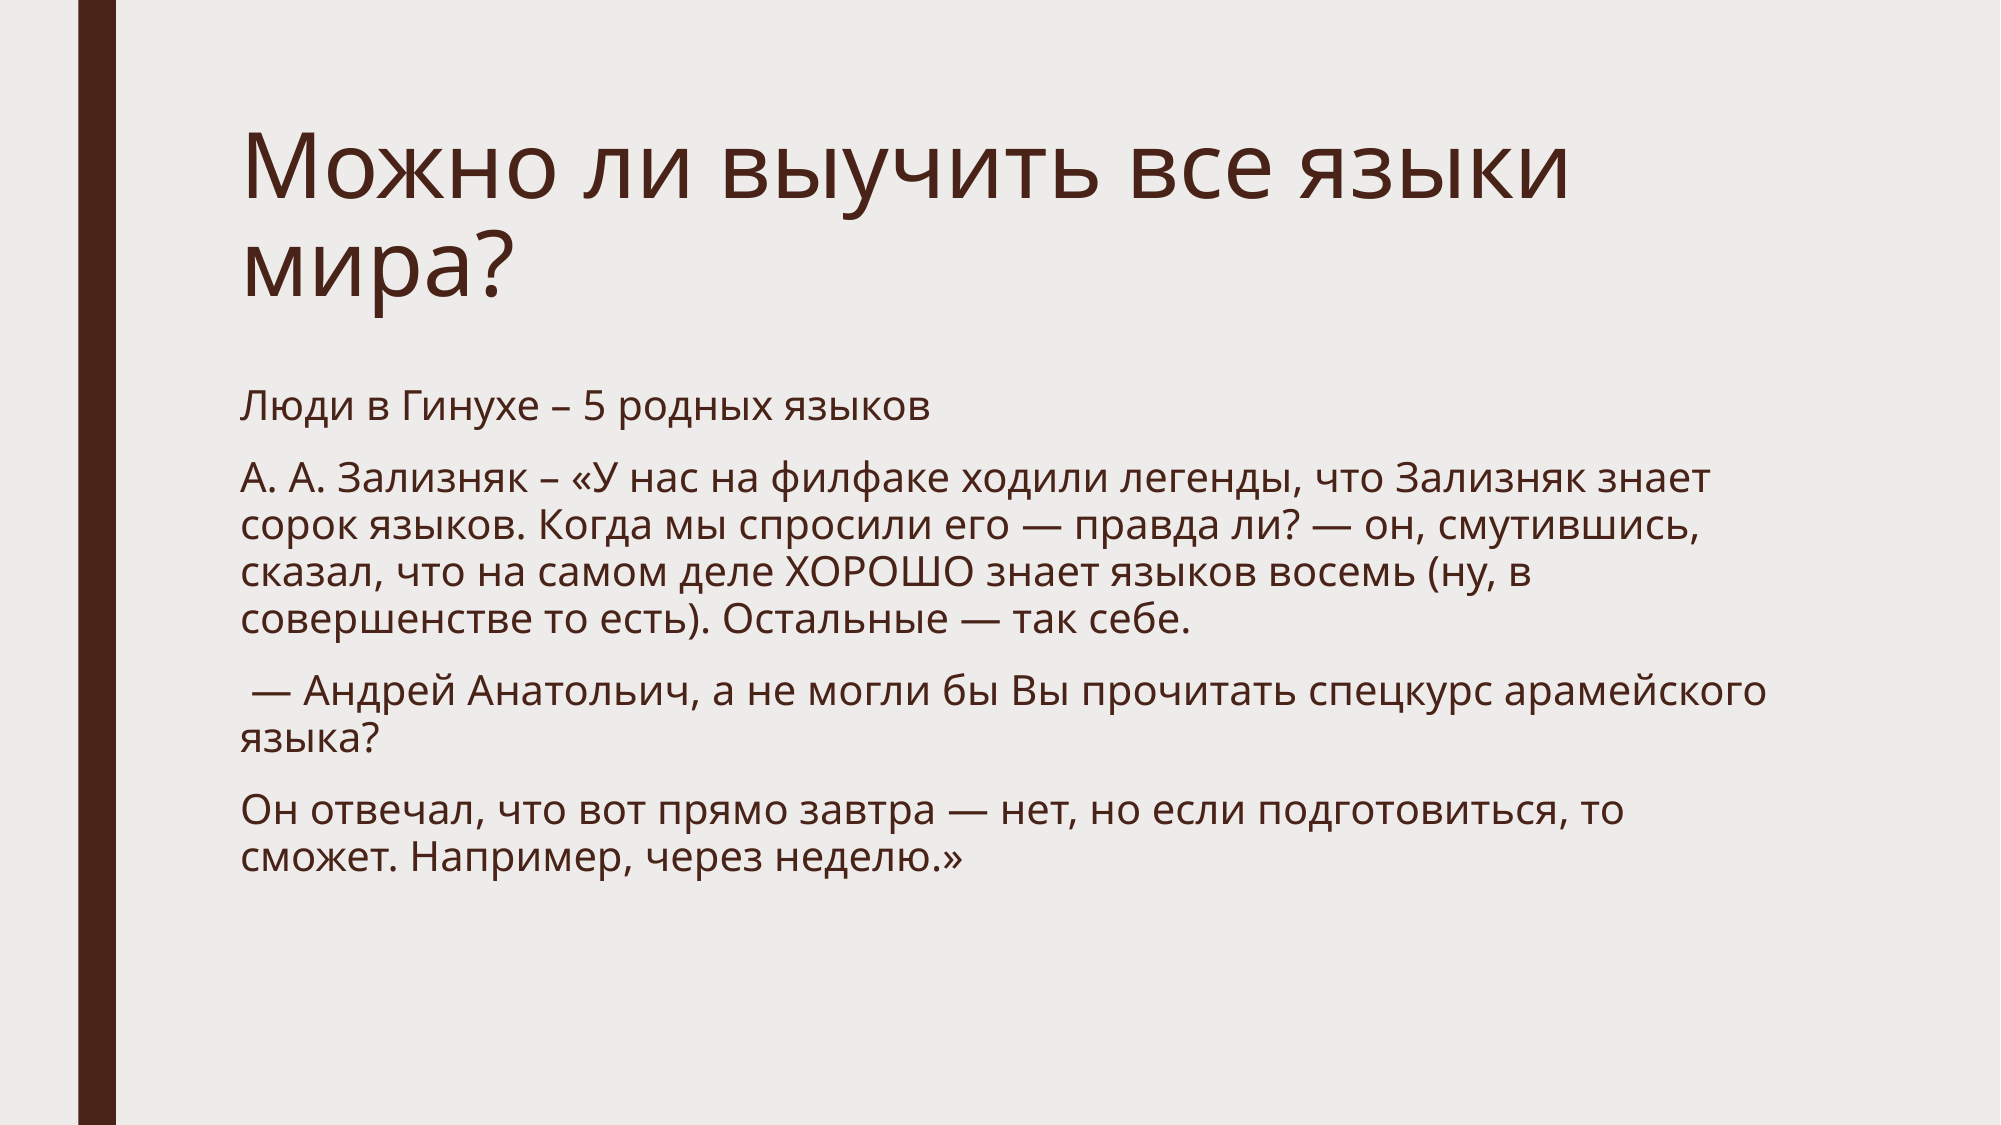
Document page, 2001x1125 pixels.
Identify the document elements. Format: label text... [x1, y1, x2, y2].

title Можно ли выучить все языки мира? [225, 112, 1800, 357]
list Люди в Гинухе – 5 родных языков А. А. Зализняк – «У нас на филфаке ходили легенды, что Зализняк знает сорок языков. Когда мы спросили его — правда ли? — он, смутившись, сказал, что на самом деле ХОРОШО знает языков восемь (ну, в совершенстве то есть). Остальные — так себе. — Андрей Анатольич, а не могли бы Вы прочитать спецкурс арамейского языка? Он отвечал, что вот прямо завтра — нет, но если подготовиться, то сможет. Например, через неделю.» [225, 375, 1800, 963]
